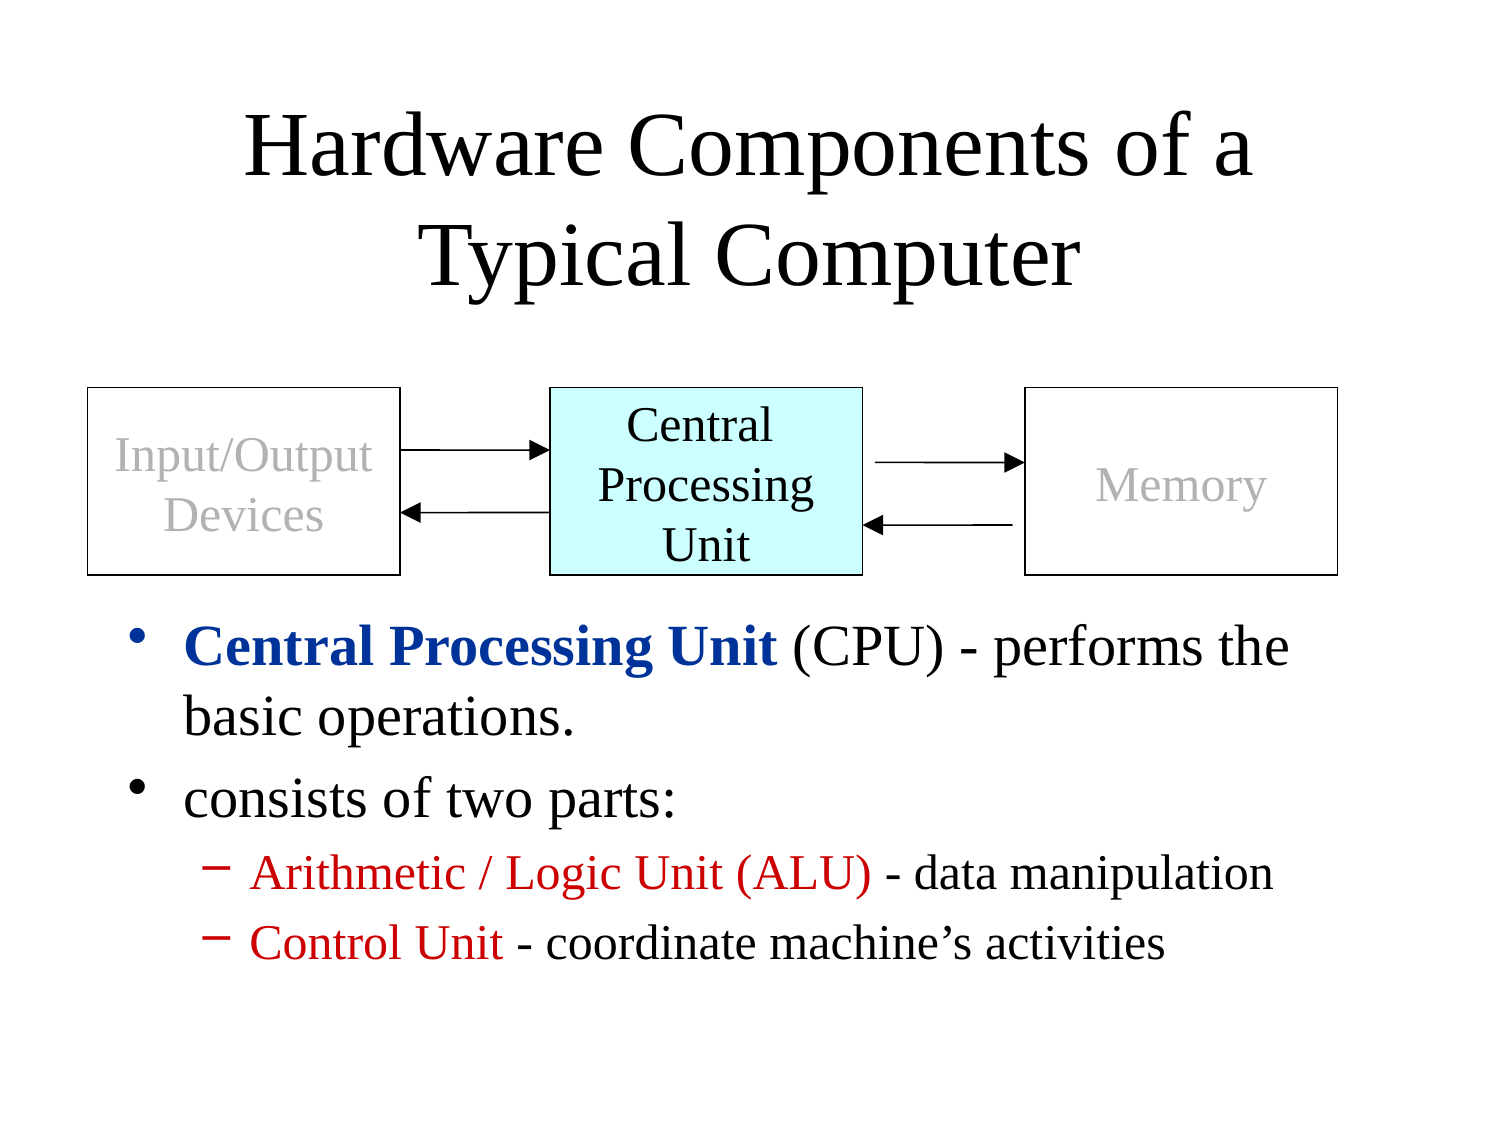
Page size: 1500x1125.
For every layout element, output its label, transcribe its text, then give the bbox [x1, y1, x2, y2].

text_box Input/Output Devices [87, 387, 400, 575]
list Central Processing Unit (CPU) - performs the basic operations. consists of two parts: Arithmetic / Logic Unit (ALU) - data manipulation Control Unit - coordinate machine’s activities [112, 600, 1388, 1000]
text_box [399, 439, 550, 461]
text_box [399, 502, 550, 523]
text_box Memory [1024, 387, 1338, 575]
text_box Central Processing Unit [549, 387, 863, 575]
text_box [862, 514, 1013, 536]
text_box [874, 452, 1025, 473]
title Hardware Components of a Typical Computer [112, 99, 1388, 288]
